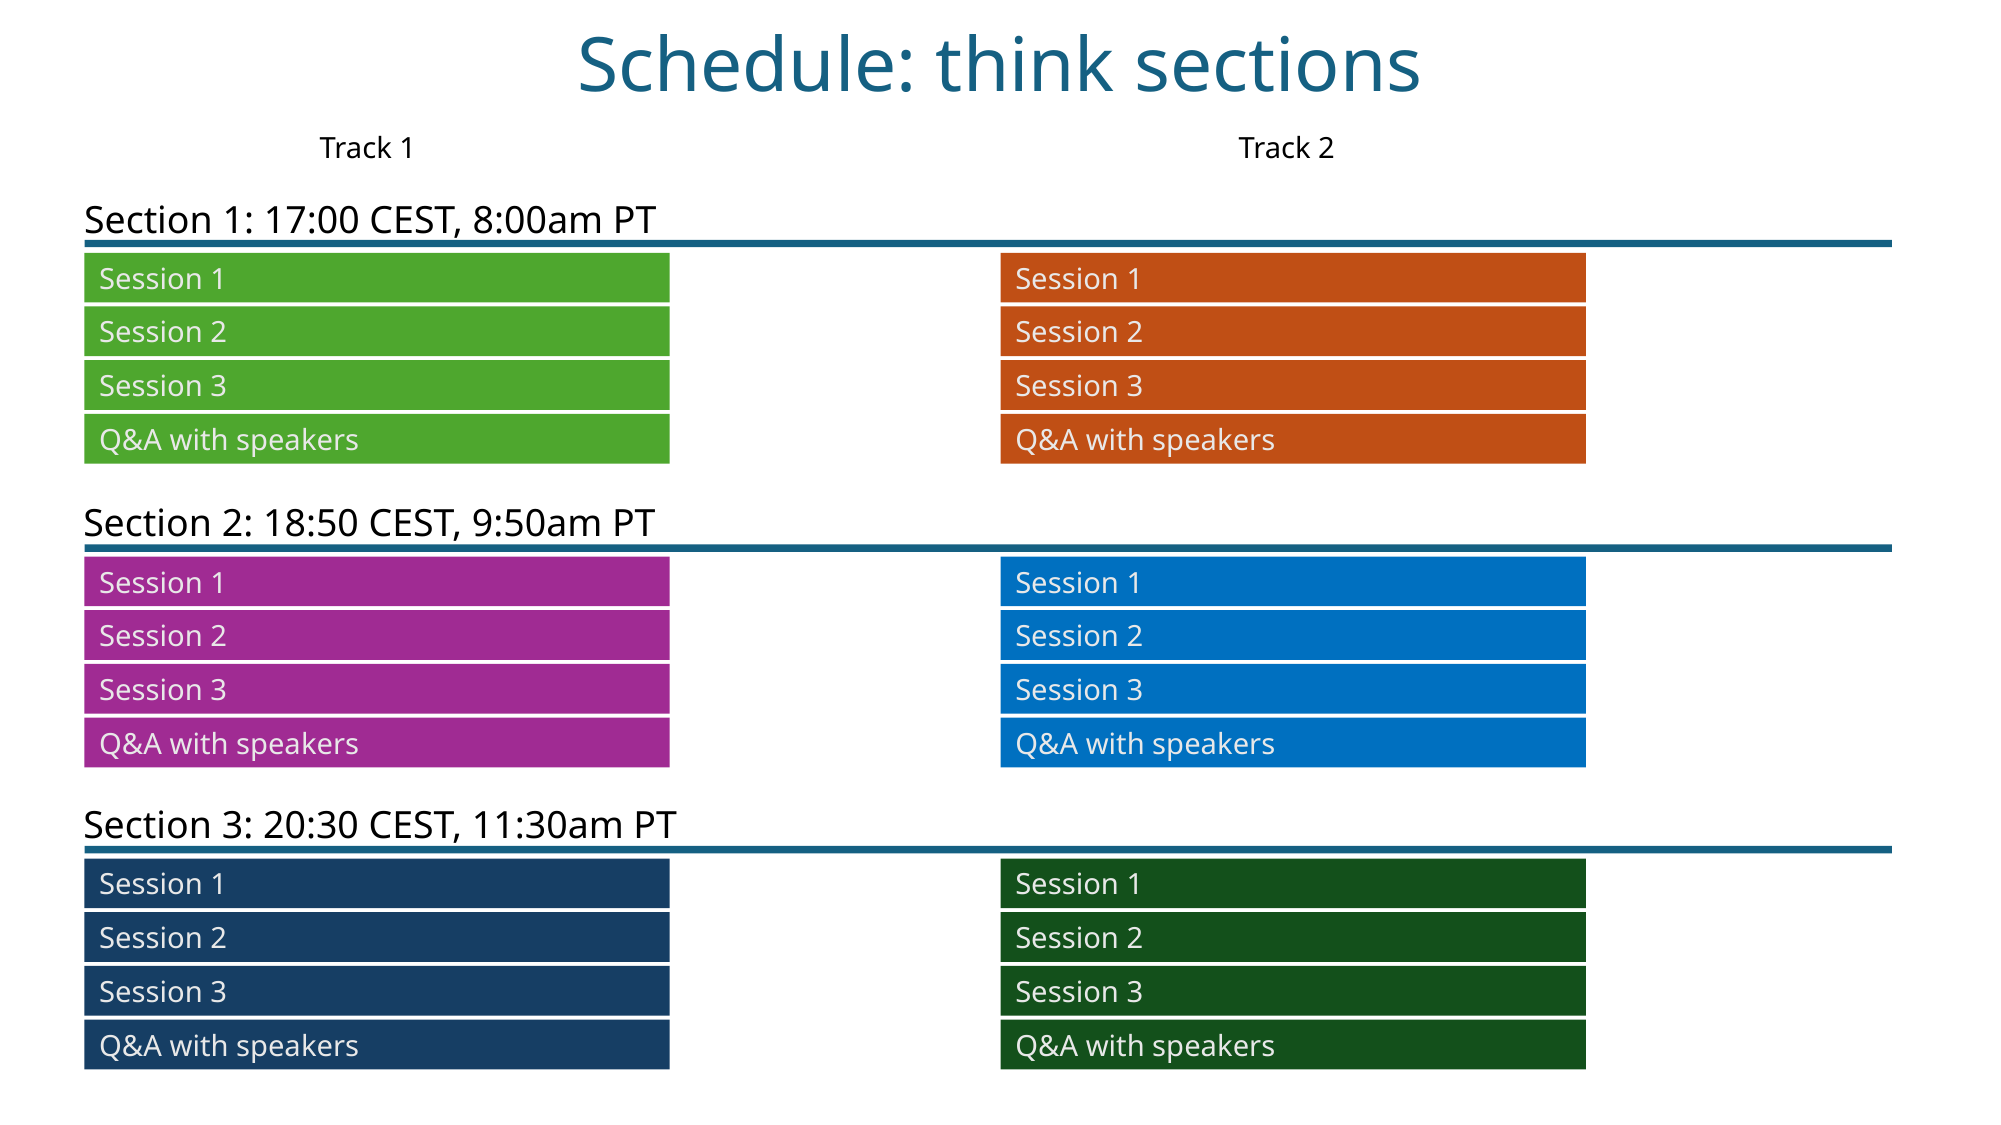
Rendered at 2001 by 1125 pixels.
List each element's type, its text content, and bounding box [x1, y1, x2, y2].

text_box Q&A with speakers [1000, 413, 1586, 464]
text_box Track 2 [1223, 121, 1622, 172]
text_box Session 3 [84, 663, 670, 714]
text_box Section 1: 17:00 CEST, 8:00am PT [69, 188, 975, 248]
text_box Session 3 [84, 965, 670, 1016]
text_box Session 2 [84, 912, 670, 962]
text_box Q&A with speakers [84, 413, 670, 464]
text_box Q&A with speakers [1000, 717, 1586, 768]
text_box Session 1 [84, 252, 670, 303]
text_box Session 3 [1000, 965, 1586, 1016]
text_box Session 1 [84, 858, 670, 909]
text_box Session 3 [84, 360, 670, 410]
text_box [83, 238, 1893, 249]
text_box [83, 844, 1893, 855]
text_box [83, 543, 1893, 553]
text_box Session 2 [1000, 306, 1586, 357]
text_box Session 1 [1000, 556, 1586, 607]
text_box Session 2 [84, 610, 670, 660]
text_box Session 1 [1000, 858, 1586, 909]
text_box Q&A with speakers [84, 1019, 670, 1070]
text_box Section 2: 18:50 CEST, 9:50am PT [68, 491, 1030, 551]
text_box Session 2 [1000, 610, 1586, 660]
text_box Session 1 [1000, 252, 1586, 303]
text_box Session 2 [84, 306, 670, 357]
text_box Session 2 [1000, 912, 1586, 962]
text_box Q&A with speakers [84, 717, 670, 768]
text_box Track 1 [304, 121, 702, 172]
text_box Session 1 [84, 556, 670, 607]
text_box Session 3 [1000, 360, 1586, 410]
text_box Session 3 [1000, 663, 1586, 714]
text_box Q&A with speakers [1000, 1019, 1586, 1070]
text_box Section 3: 20:30 CEST, 11:30am PT [68, 794, 1030, 854]
text_box Schedule: think sections [362, 9, 1637, 114]
